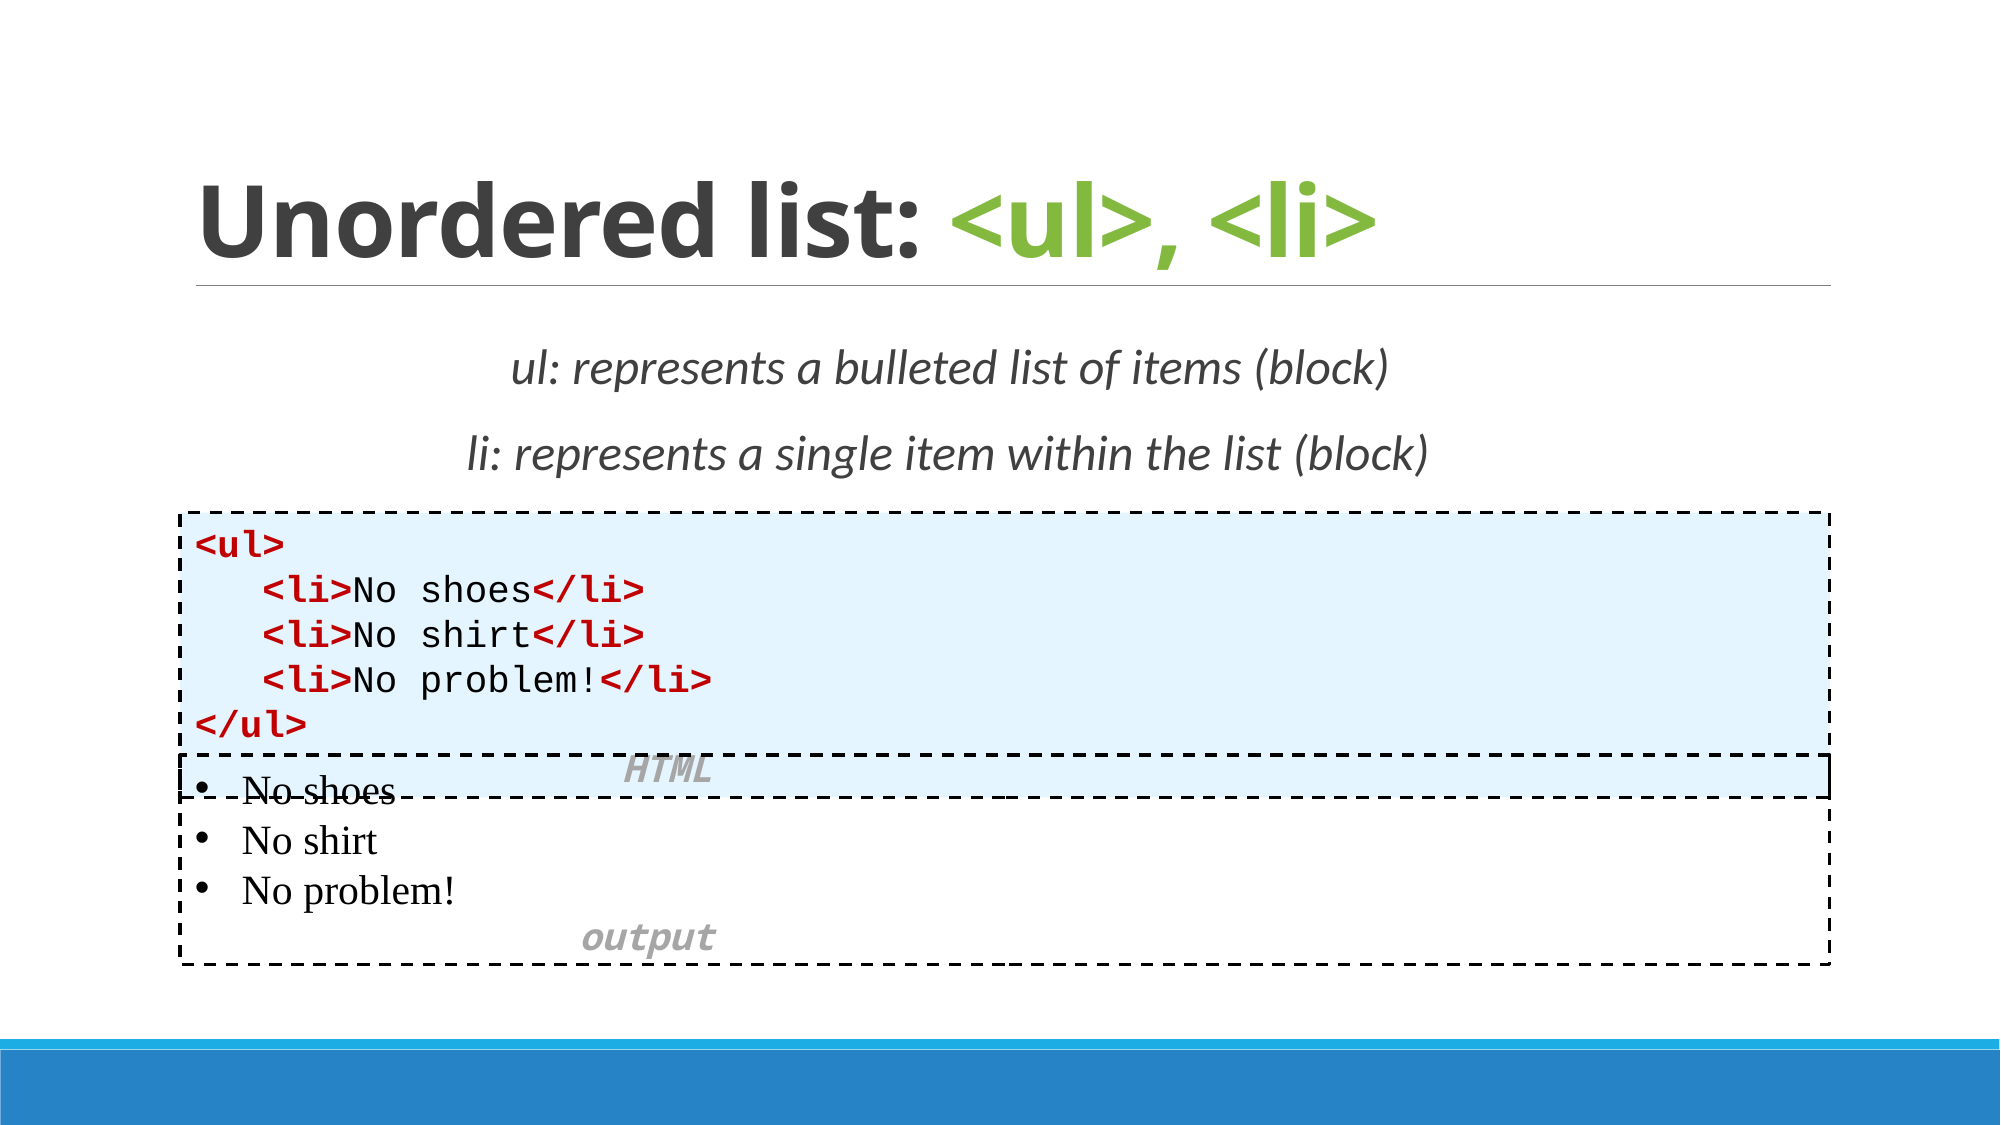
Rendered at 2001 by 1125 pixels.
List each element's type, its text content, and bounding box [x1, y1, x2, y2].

text_box <ul> <li>No shoes</li> <li>No shirt</li> <li>No problem!</li> </ul> HTML [179, 512, 1830, 755]
text_box No shoes No shirt No problem! output [179, 755, 1830, 965]
title Unordered list: <ul>, <li> [180, 47, 1830, 285]
text_box ul: represents a bulleted list of items (block) li: represents a single item within the list (block) [261, 327, 1599, 512]
